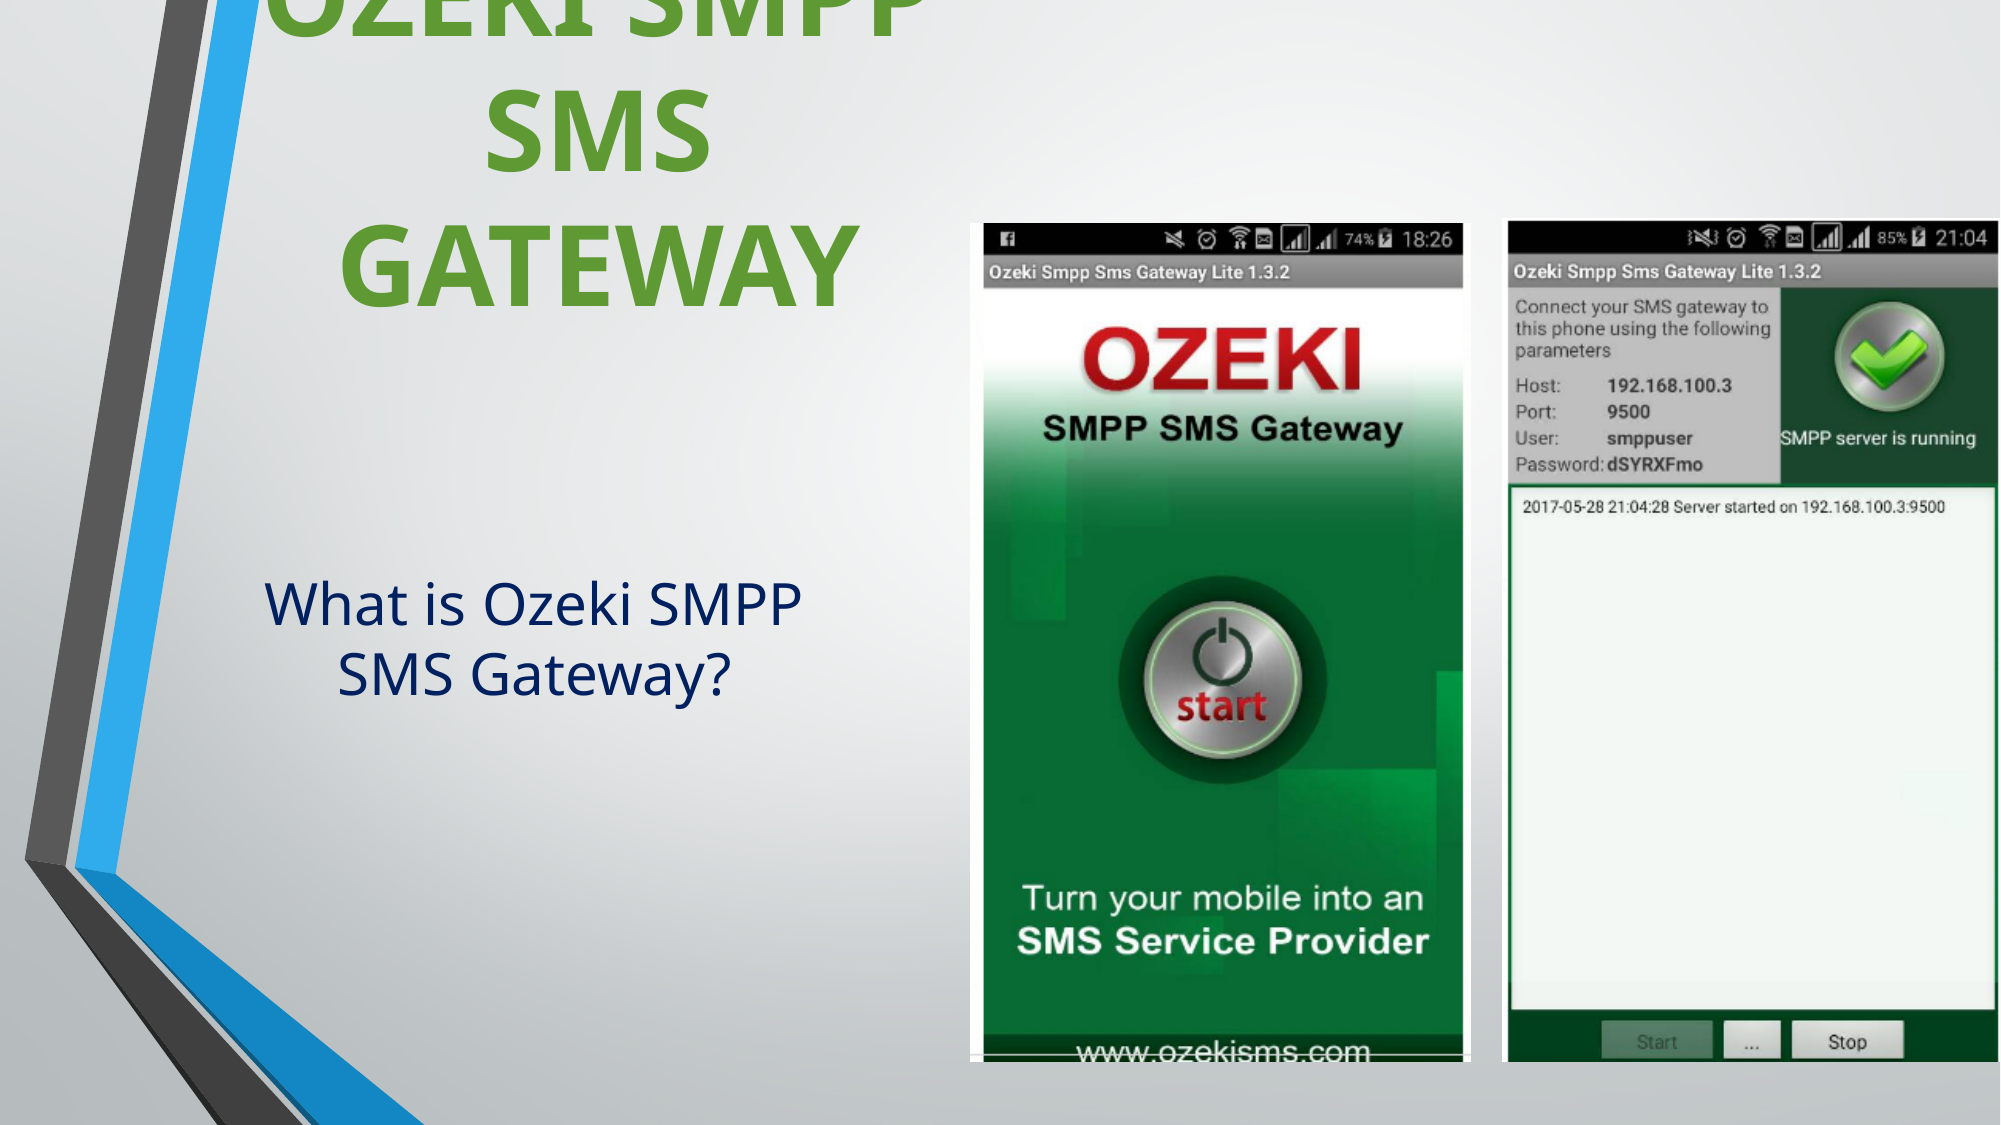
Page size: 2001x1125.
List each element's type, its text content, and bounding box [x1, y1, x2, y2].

picture [1502, 218, 2000, 1062]
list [970, 223, 1471, 1062]
title OZEKI SMPP SMS GATEWAY [203, 38, 994, 337]
list What is Ozeki SMPP SMS Gateway? [243, 487, 826, 788]
